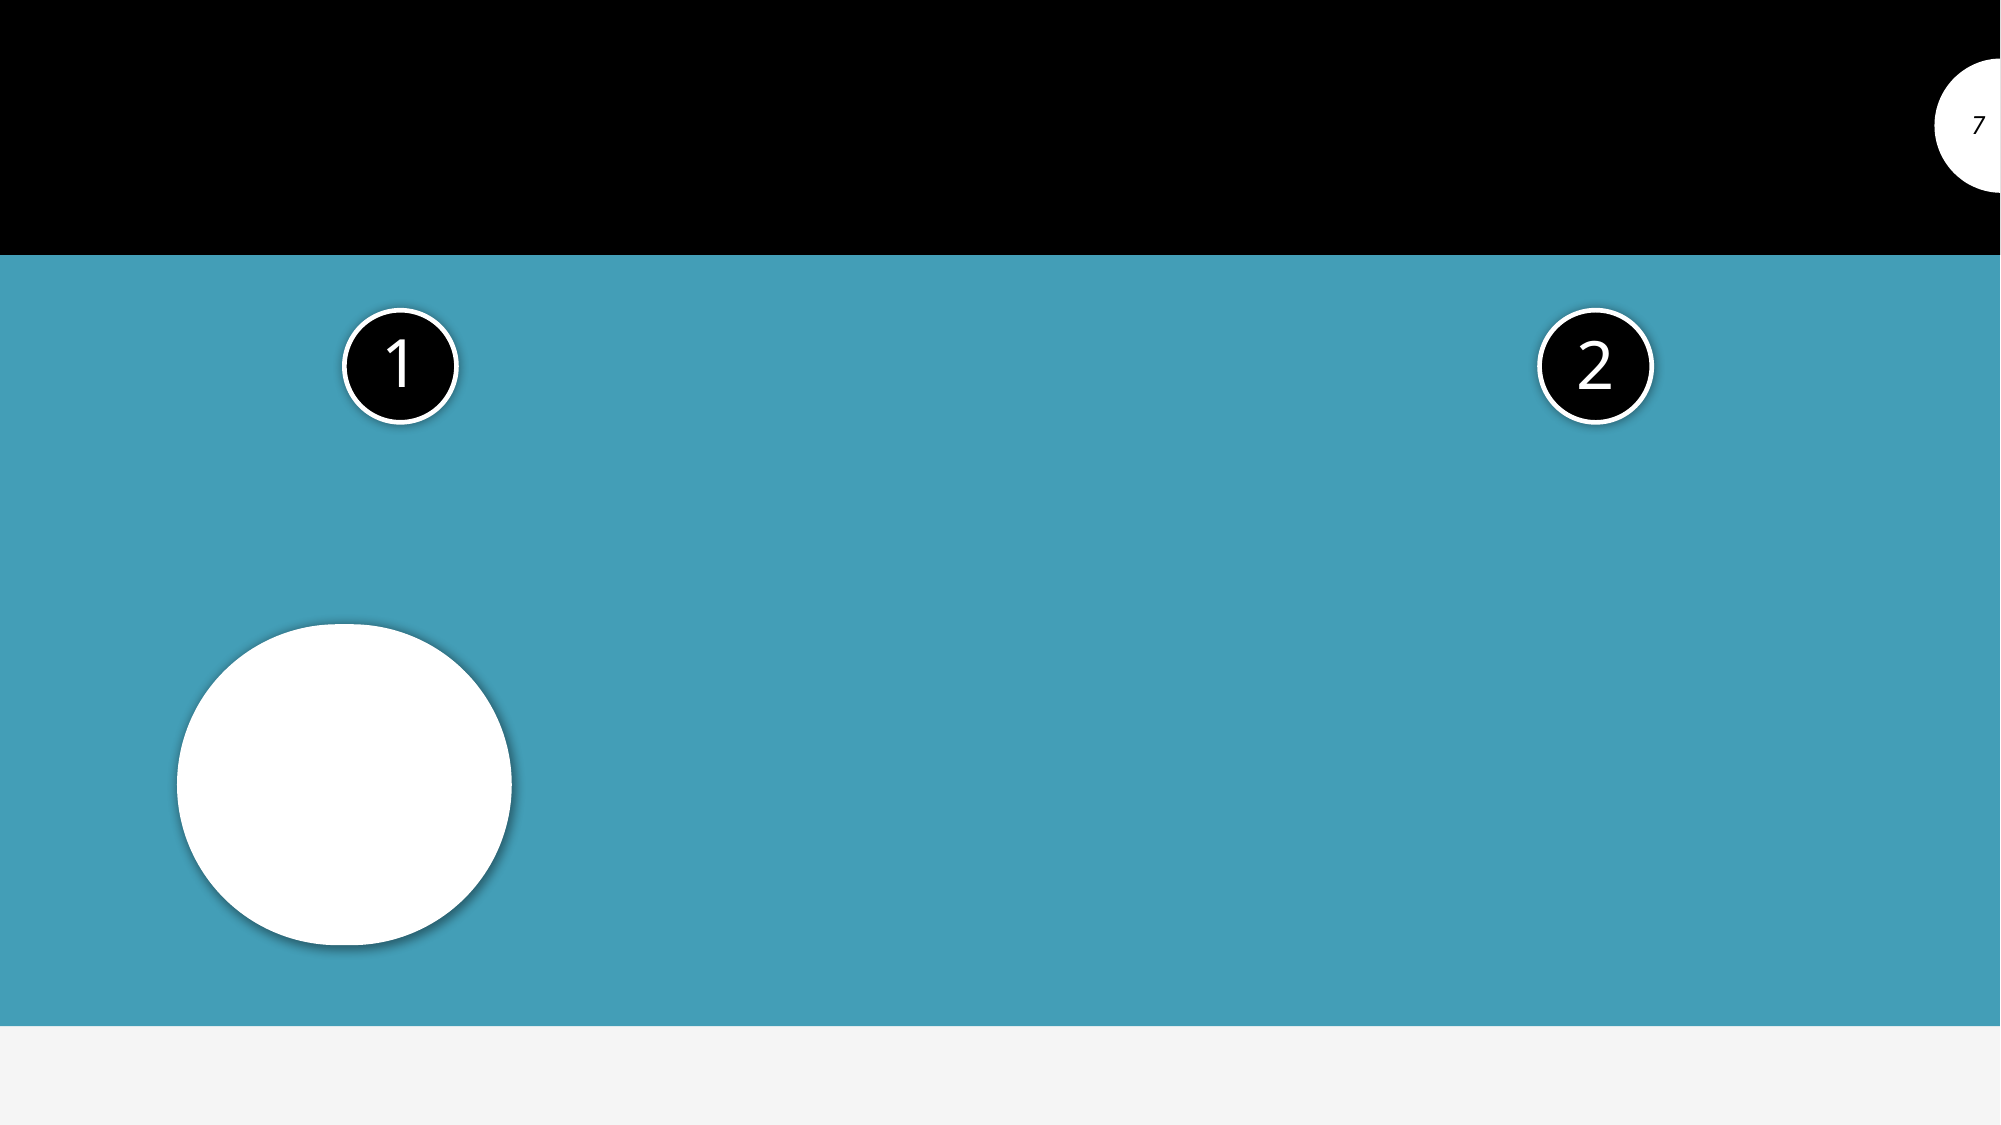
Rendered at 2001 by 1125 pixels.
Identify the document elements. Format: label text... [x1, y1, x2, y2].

text_box 2 [1562, 315, 1617, 411]
text_box [175, 623, 513, 947]
slide_number 7 [1933, 96, 2000, 157]
text_box [1538, 309, 1653, 424]
text_box 1 [366, 313, 422, 409]
text_box [343, 328, 359, 406]
text_box [378, 316, 458, 424]
